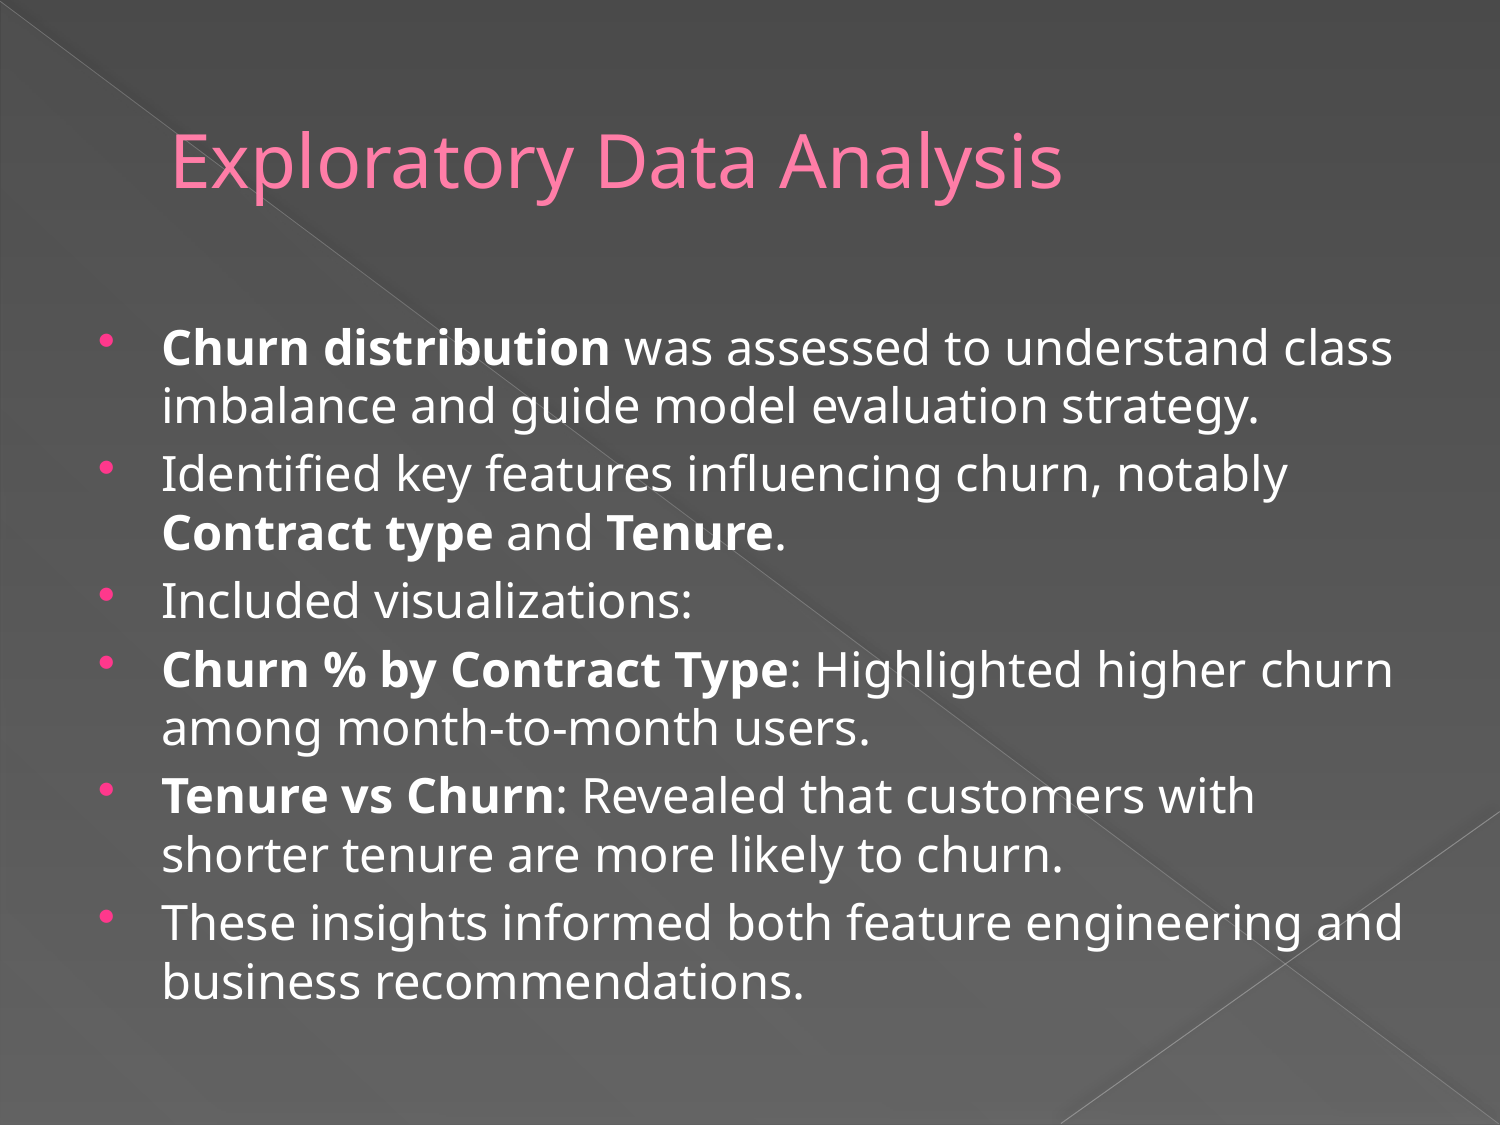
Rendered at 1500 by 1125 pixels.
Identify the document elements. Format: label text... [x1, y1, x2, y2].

title Exploratory Data Analysis [75, 43, 1425, 274]
list Churn distribution was assessed to understand class imbalance and guide model evaluation strategy. Identified key features influencing churn, notably Contract type and Tenure. Included visualizations: Churn % by Contract Type: Highlighted higher churn among month-to-month users. Tenure vs Churn: Revealed that customers with shorter tenure are more likely to churn. These insights informed both feature engineering and business recommendations. [75, 308, 1425, 1059]
